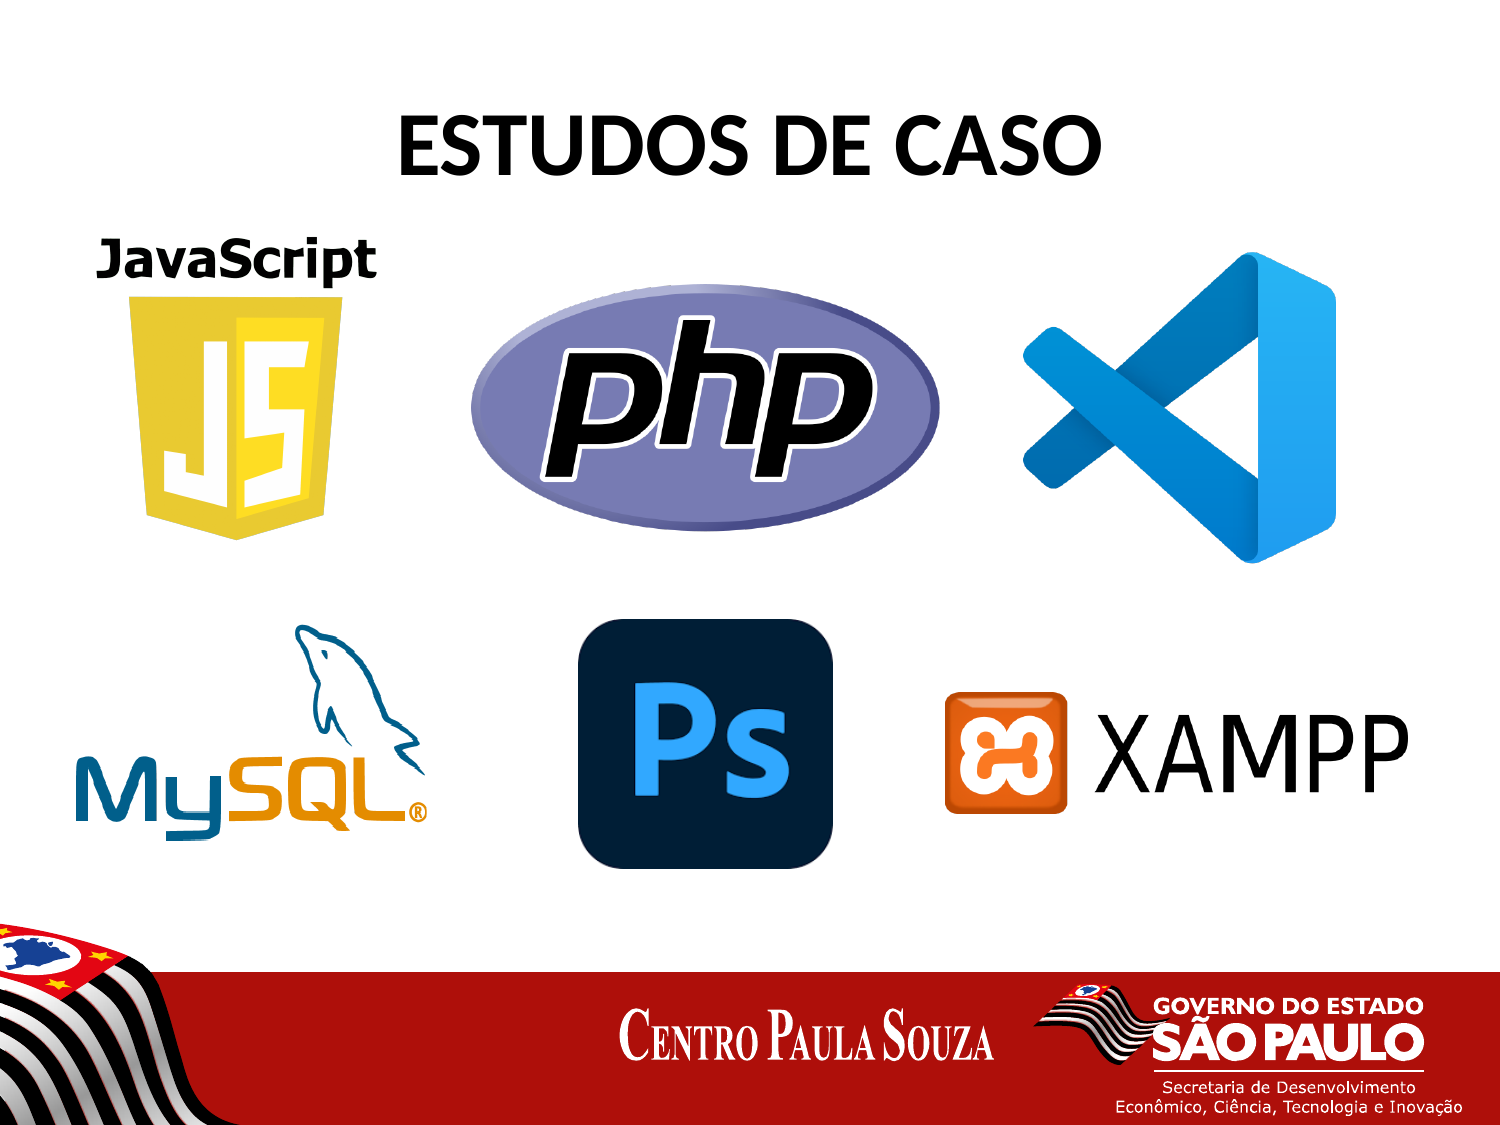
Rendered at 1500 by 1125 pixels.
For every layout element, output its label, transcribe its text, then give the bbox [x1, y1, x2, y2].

picture [464, 277, 947, 538]
picture [74, 623, 427, 842]
title ESTUDOS DE CASO [75, 45, 1425, 233]
picture [1023, 251, 1336, 564]
picture [0, 922, 1500, 1125]
picture [944, 692, 1408, 814]
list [0, 232, 515, 546]
picture [577, 619, 833, 869]
